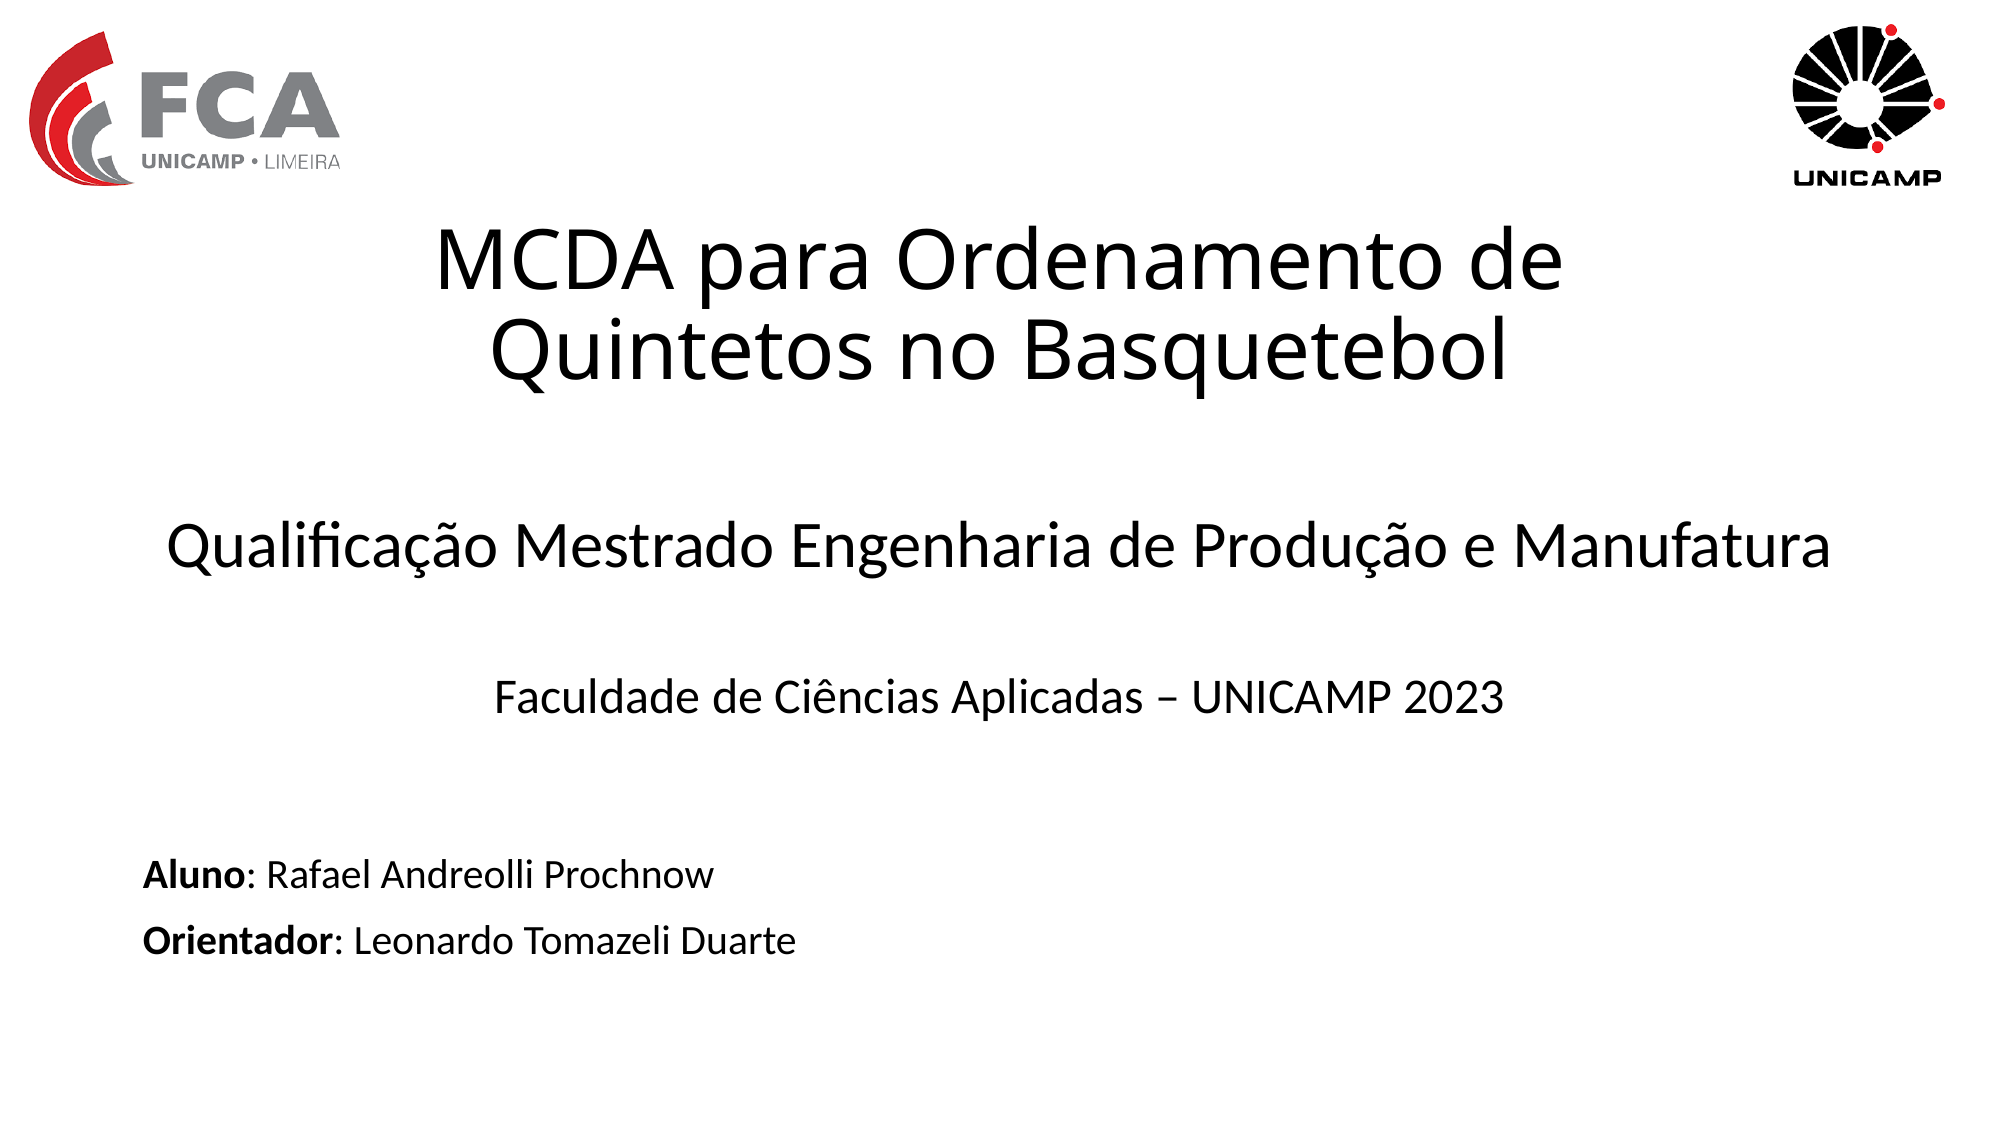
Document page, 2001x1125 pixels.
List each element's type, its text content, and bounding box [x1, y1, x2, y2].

subtitle Aluno: Rafael Andreolli Prochnow Orientador: Leonardo Tomazeli Duarte [127, 845, 1793, 1033]
picture [29, 31, 340, 186]
picture [1792, 24, 1945, 186]
title MCDA para Ordenamento de Quintetos no Basquetebol [411, 201, 1589, 405]
text_box Qualificação Mestrado Engenharia de Produção e Manufatura Faculdade de Ciências Aplicadas – UNICAMP 2023 [151, 453, 1849, 731]
